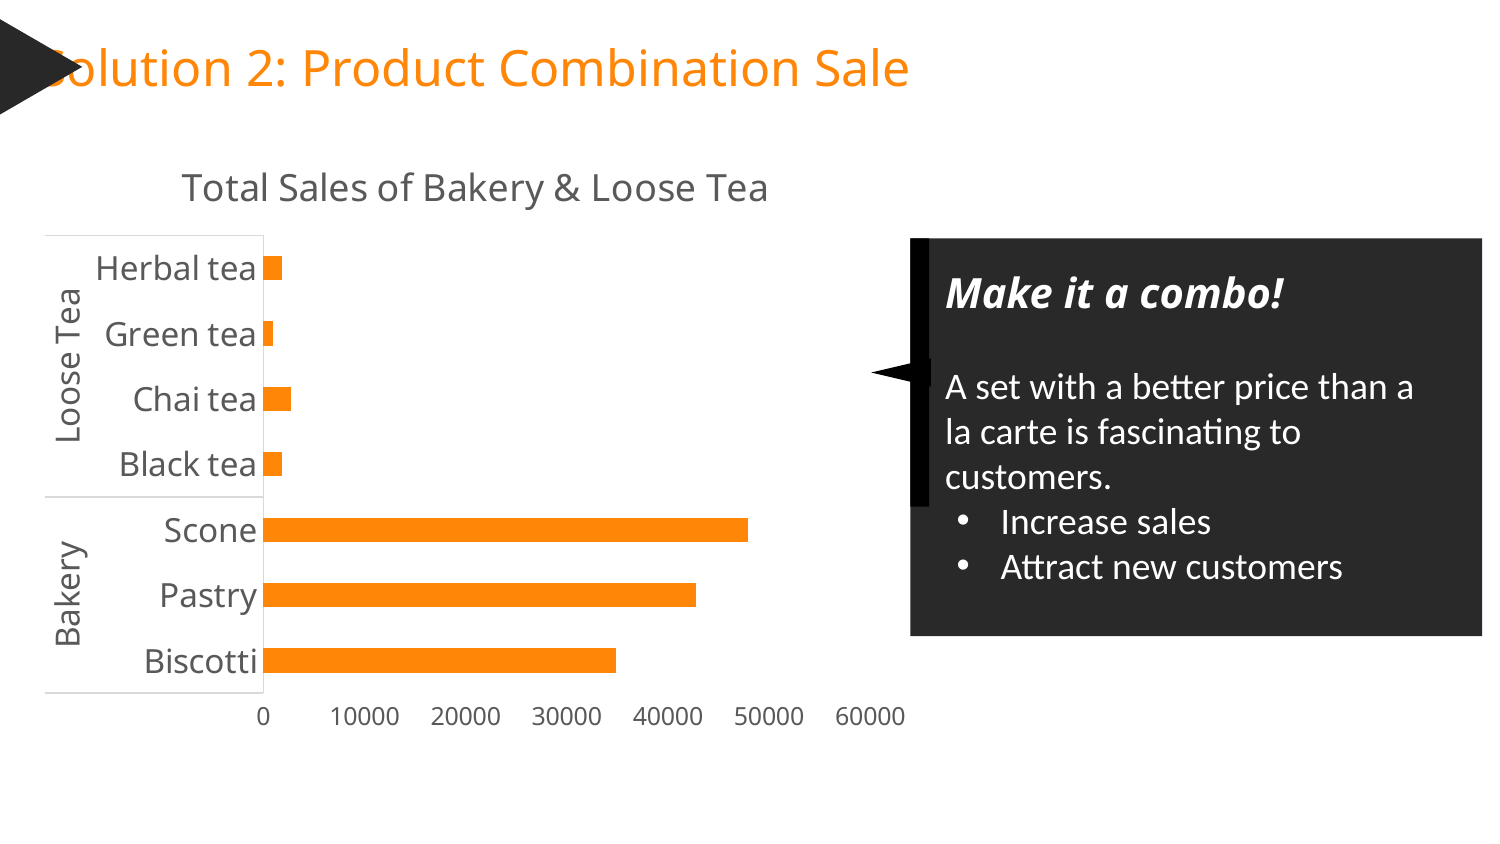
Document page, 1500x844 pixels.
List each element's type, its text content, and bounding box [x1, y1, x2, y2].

text_box Solution 2: Product Combination Sale [24, 29, 927, 104]
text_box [891, 238, 1483, 637]
chart [27, 128, 924, 746]
text_box [0, 19, 83, 115]
